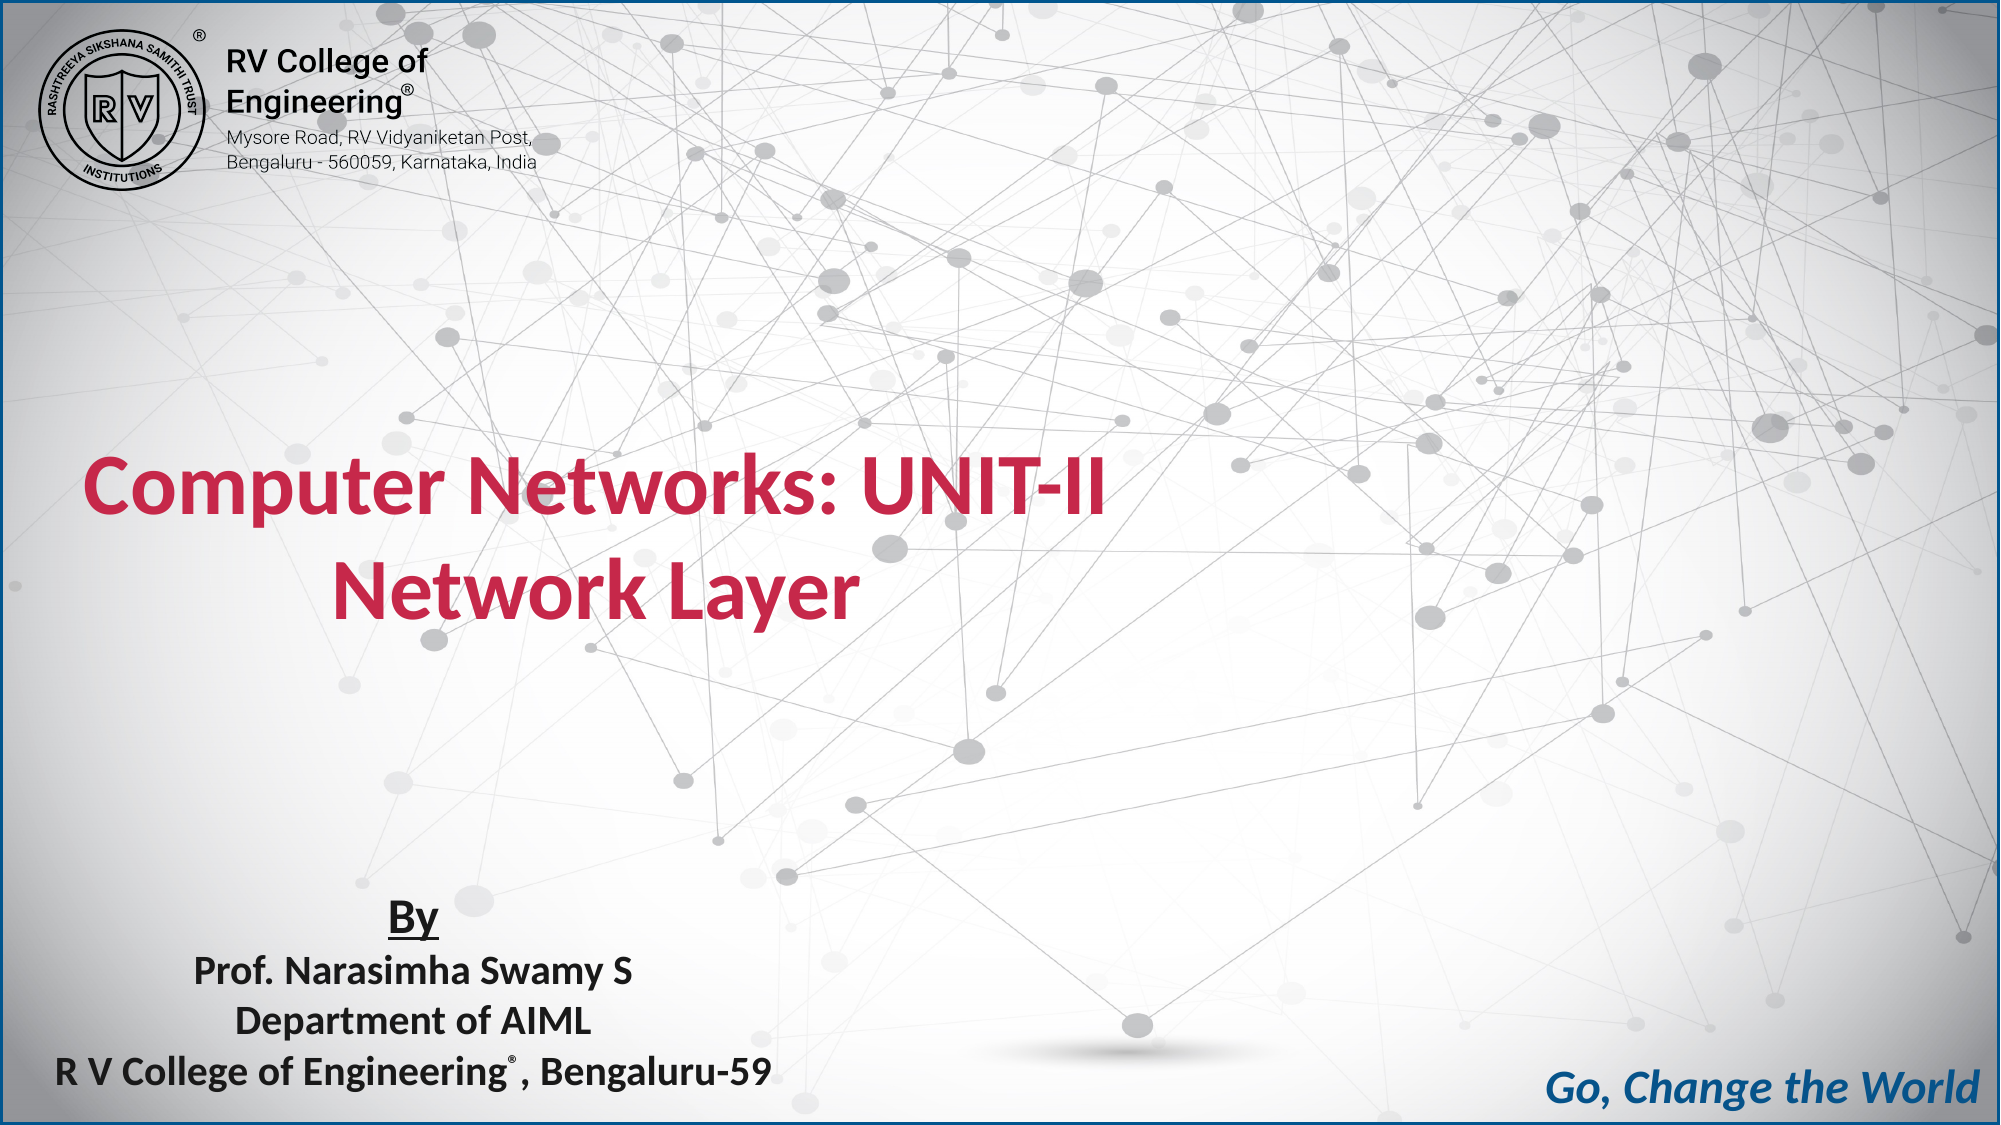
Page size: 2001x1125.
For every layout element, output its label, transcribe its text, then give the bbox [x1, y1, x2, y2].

picture [38, 29, 536, 191]
text_box Go, Change the World [1432, 1048, 1996, 1121]
text_box [0, 0, 2000, 1125]
